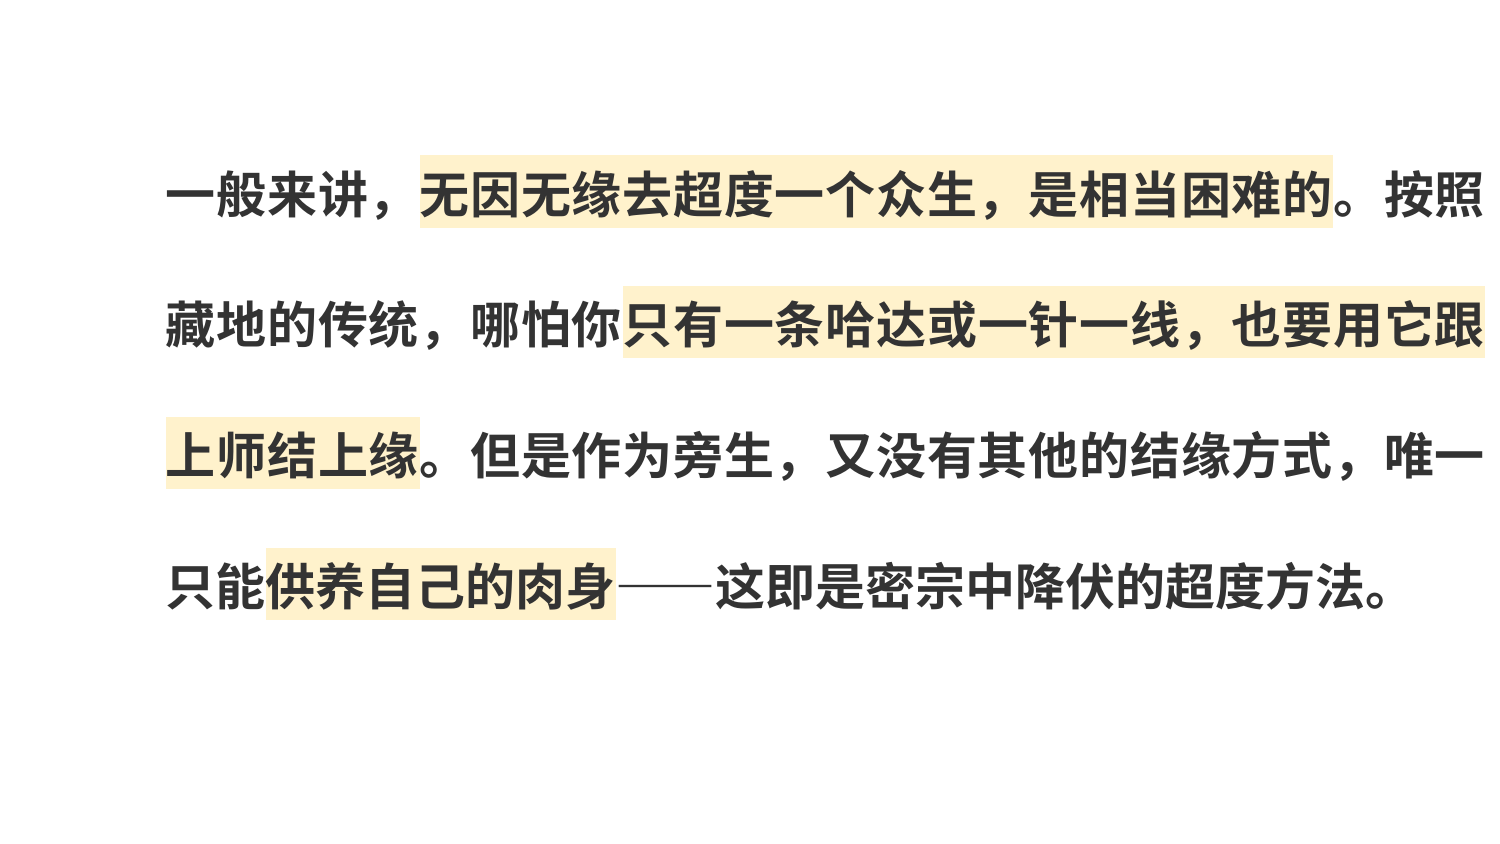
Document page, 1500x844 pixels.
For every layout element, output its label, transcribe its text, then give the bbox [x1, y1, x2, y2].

text_box 一般来讲，无因无缘去超度一个众生，是相当困难的。按照藏地的传统，哪怕你只有一条哈达或一针一线，也要用它跟上师结上缘。但是作为旁生，又没有其他的结缘方式，唯一只能供养自己的肉身——这即是密宗中降伏的超度方法。 [150, 77, 1500, 791]
